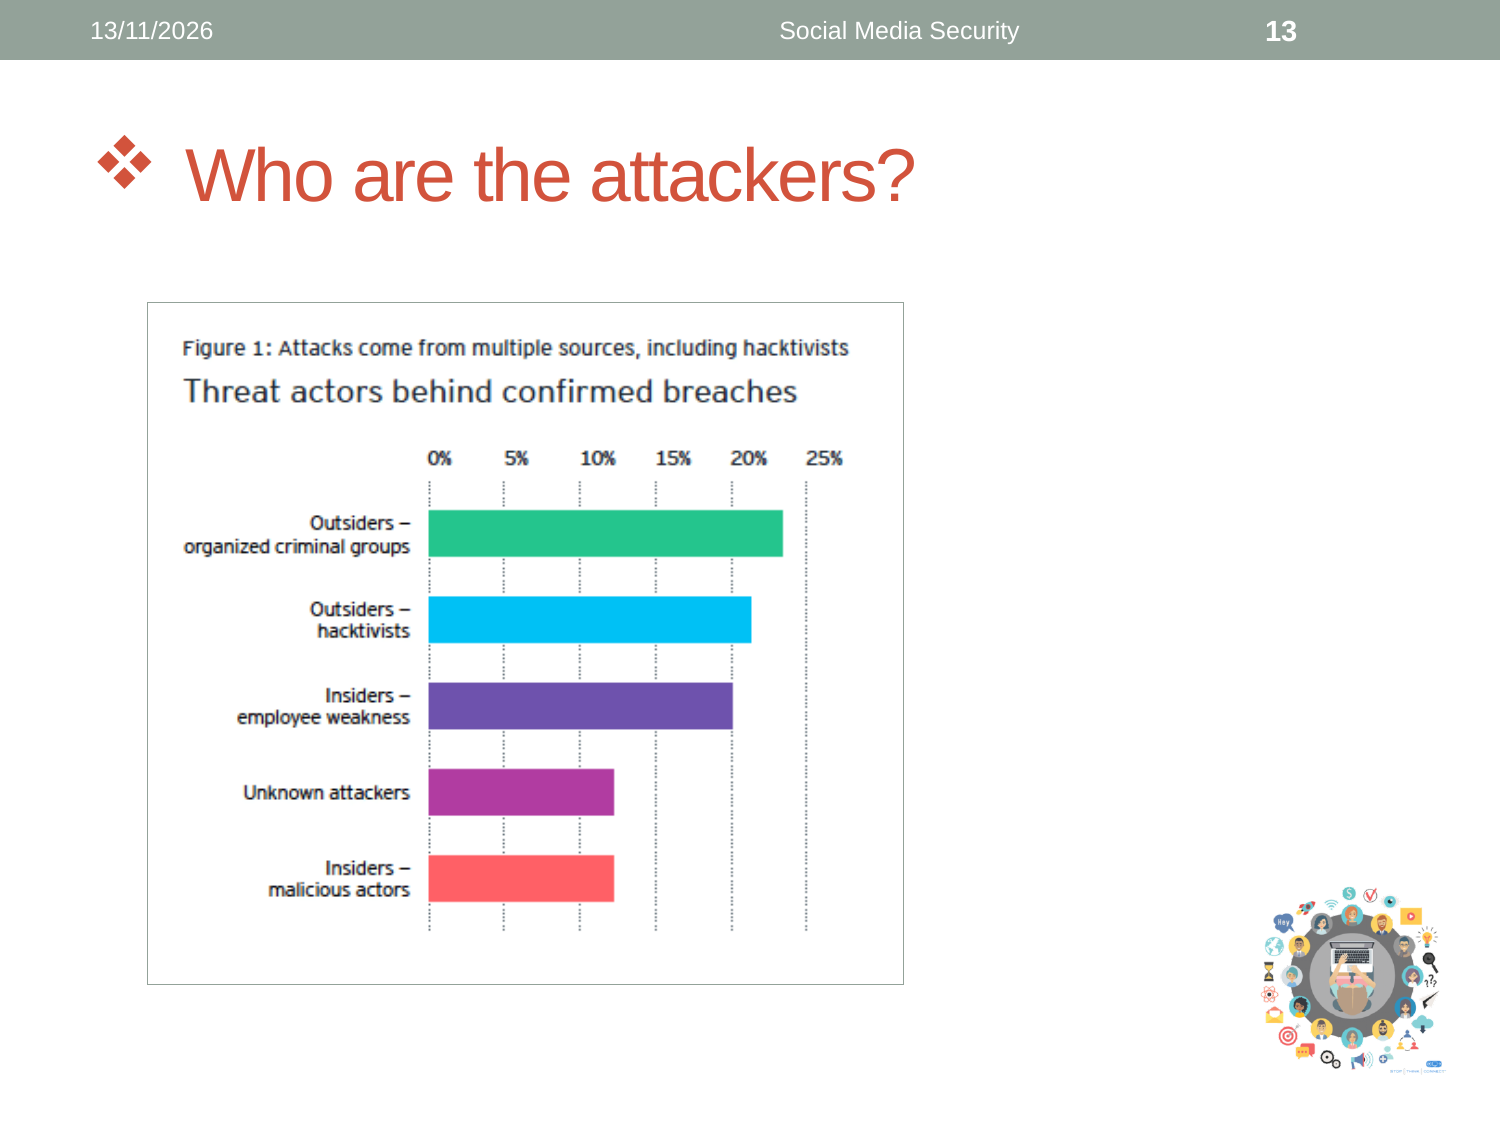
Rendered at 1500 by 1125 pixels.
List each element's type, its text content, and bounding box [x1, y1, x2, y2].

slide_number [75, 3, 550, 57]
footer Social Media Security [562, 3, 1238, 57]
picture [1245, 881, 1459, 1077]
title Who are the attackers? [76, 90, 1427, 253]
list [147, 302, 904, 985]
slide_number 13 [1250, 3, 1425, 57]
